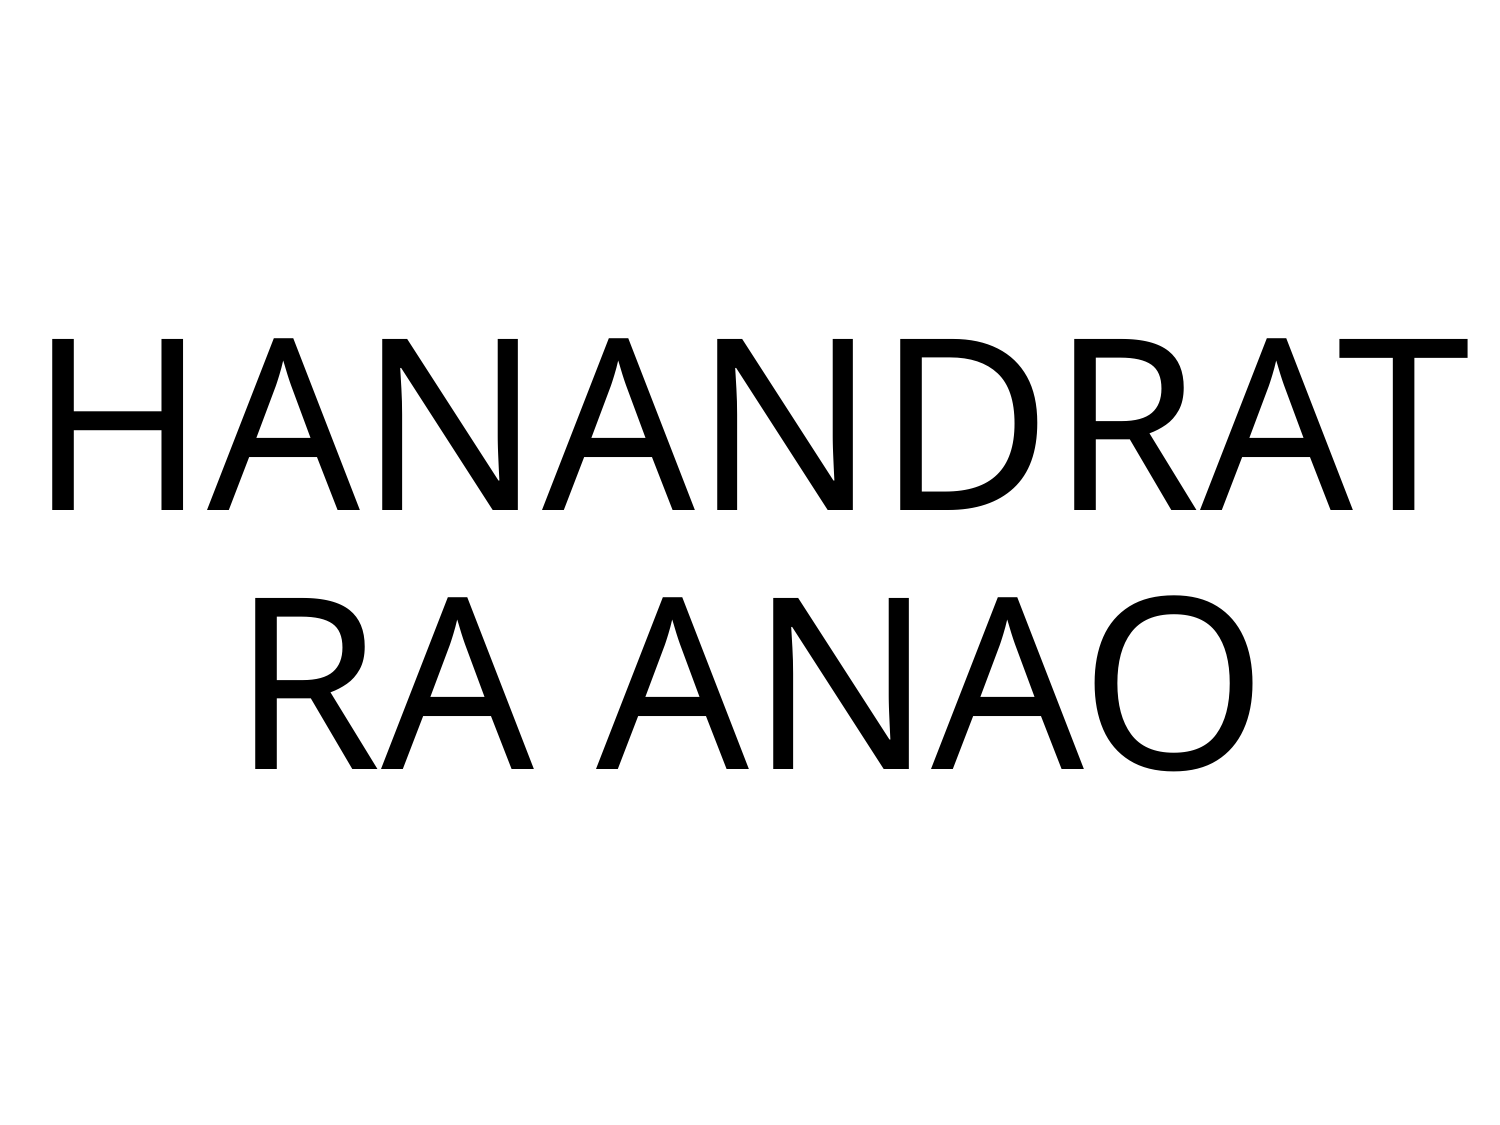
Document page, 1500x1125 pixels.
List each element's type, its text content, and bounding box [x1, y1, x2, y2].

title HANANDRATRA ANAO [0, 0, 1500, 1125]
